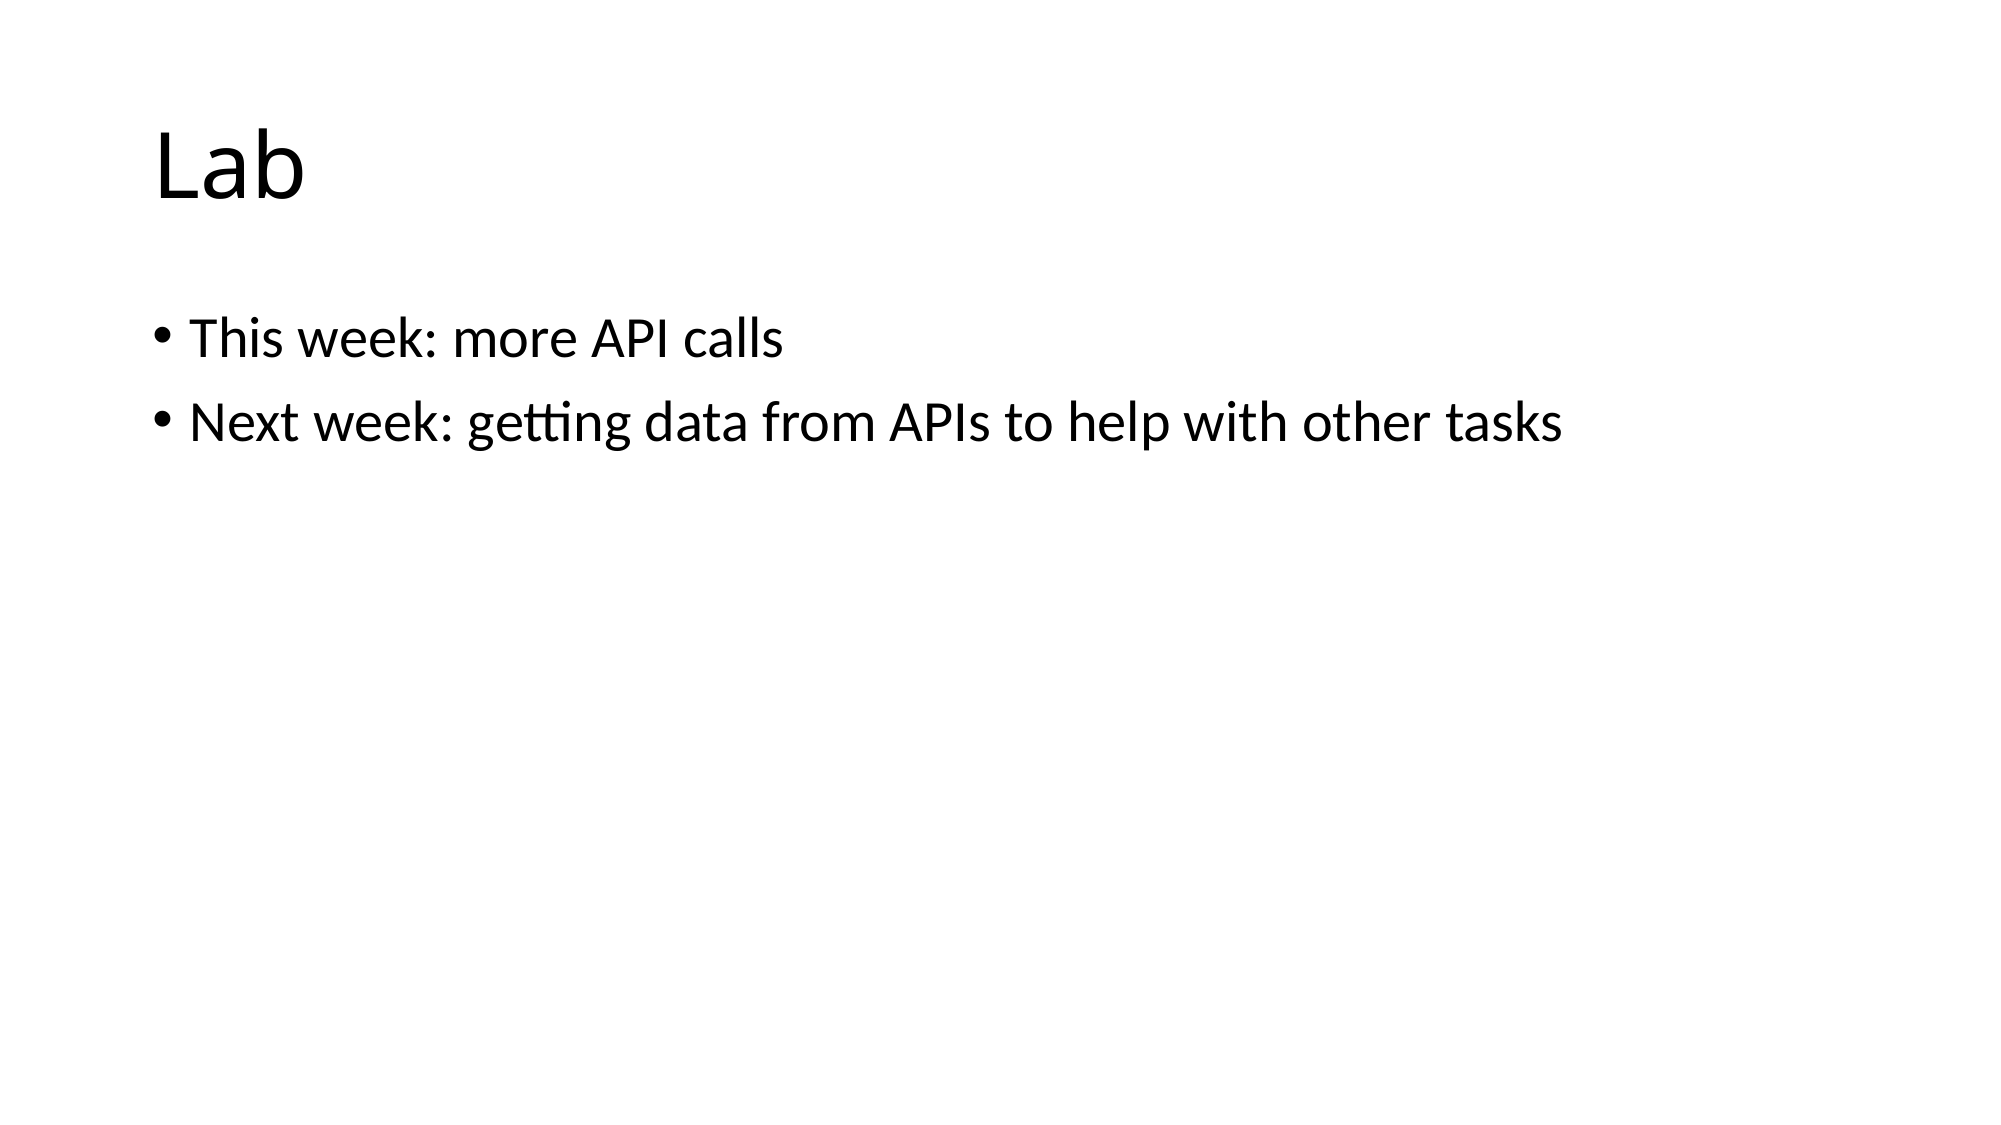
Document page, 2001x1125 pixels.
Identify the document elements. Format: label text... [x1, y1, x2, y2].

title Lab [137, 59, 1863, 278]
list This week: more API calls Next week: getting data from APIs to help with other tasks [137, 299, 1863, 1014]
